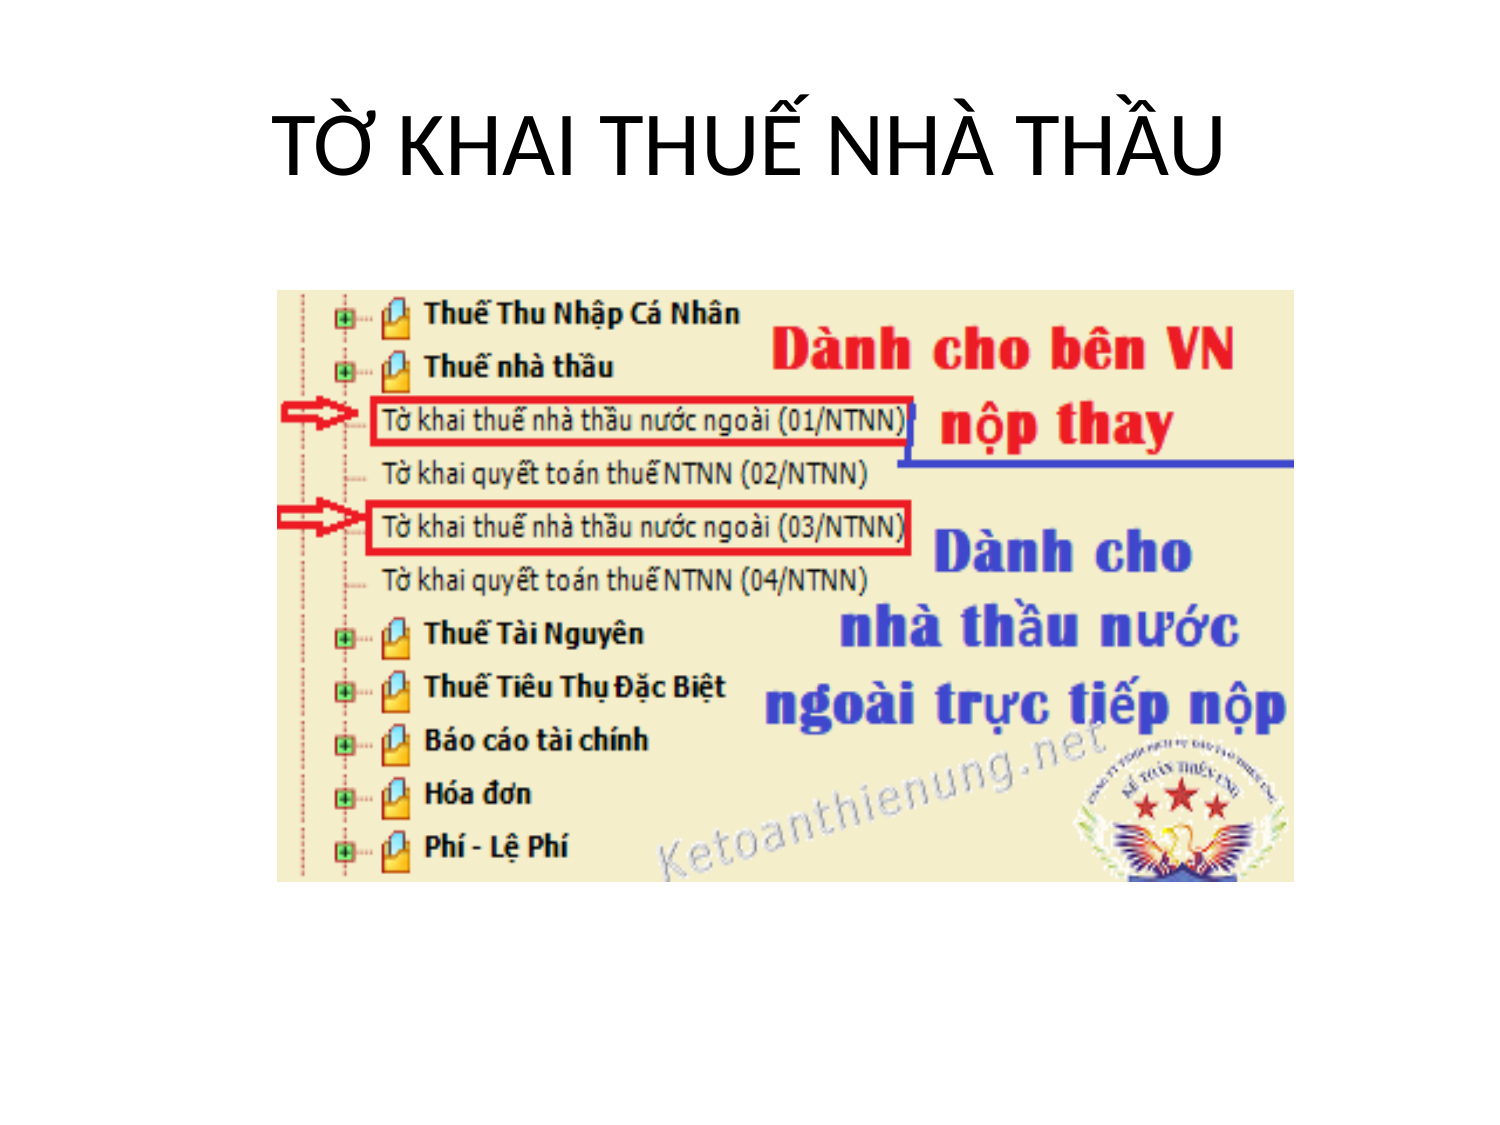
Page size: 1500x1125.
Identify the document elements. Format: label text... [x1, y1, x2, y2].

title TỜ KHAI THUẾ NHÀ THẦU [75, 45, 1425, 233]
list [277, 290, 1294, 882]
